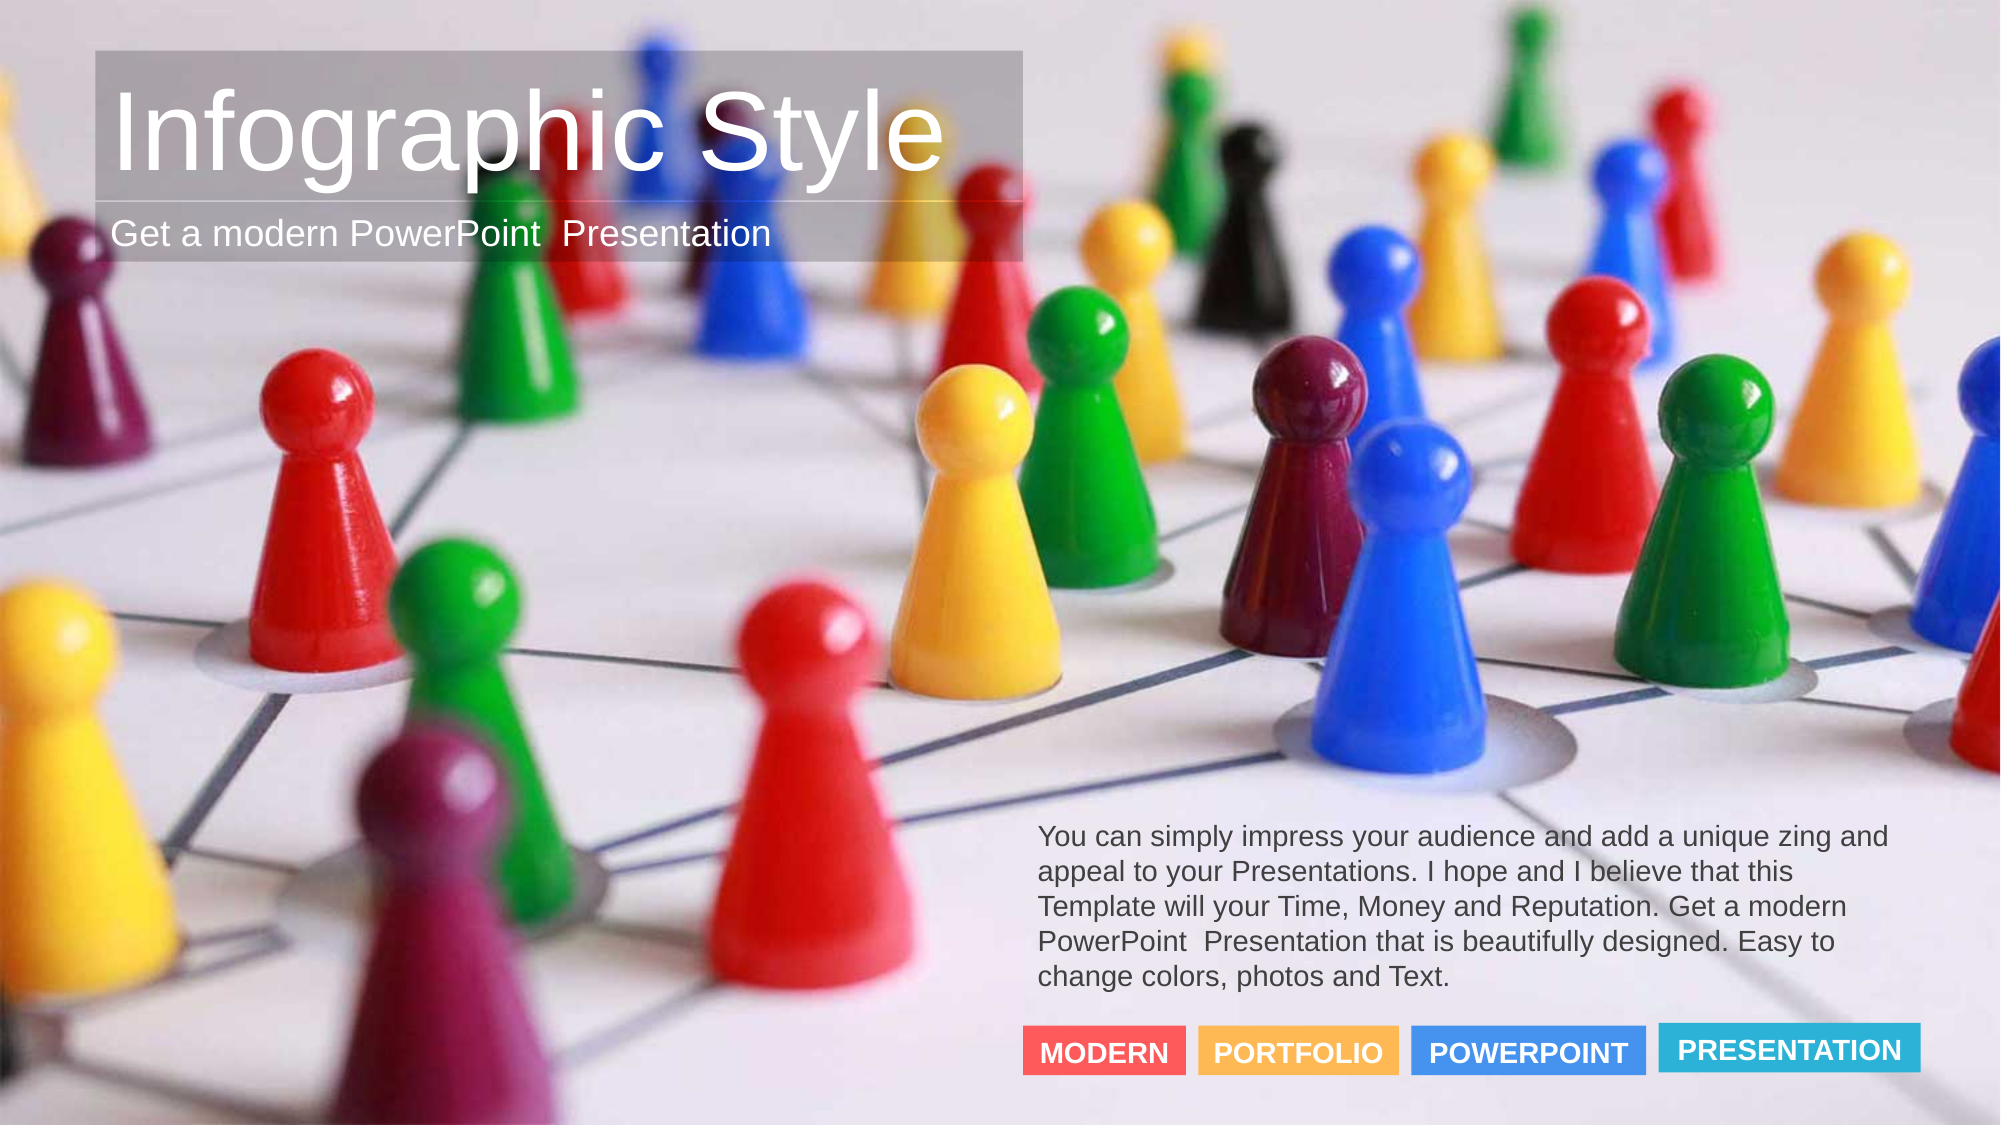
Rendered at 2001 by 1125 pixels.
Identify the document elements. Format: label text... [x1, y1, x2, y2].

text_box Get a modern PowerPoint Presentation [95, 201, 1023, 262]
text_box PORTFOLIO [1198, 1025, 1399, 1076]
text_box You can simply impress your audience and add a unique zing and appeal to your Presentations. I hope and I believe that this Template will your Time, Money and Reputation. Get a modern PowerPoint Presentation that is beautifully designed. Easy to change colors, photos and Text. [1022, 809, 1921, 1000]
text_box Infographic Style [95, 50, 1023, 201]
text_box POWERPOINT [1411, 1025, 1647, 1076]
text_box PRESENTATION [1658, 1022, 1921, 1073]
picture [0, 0, 2001, 1125]
text_box MODERN [1023, 1025, 1186, 1076]
